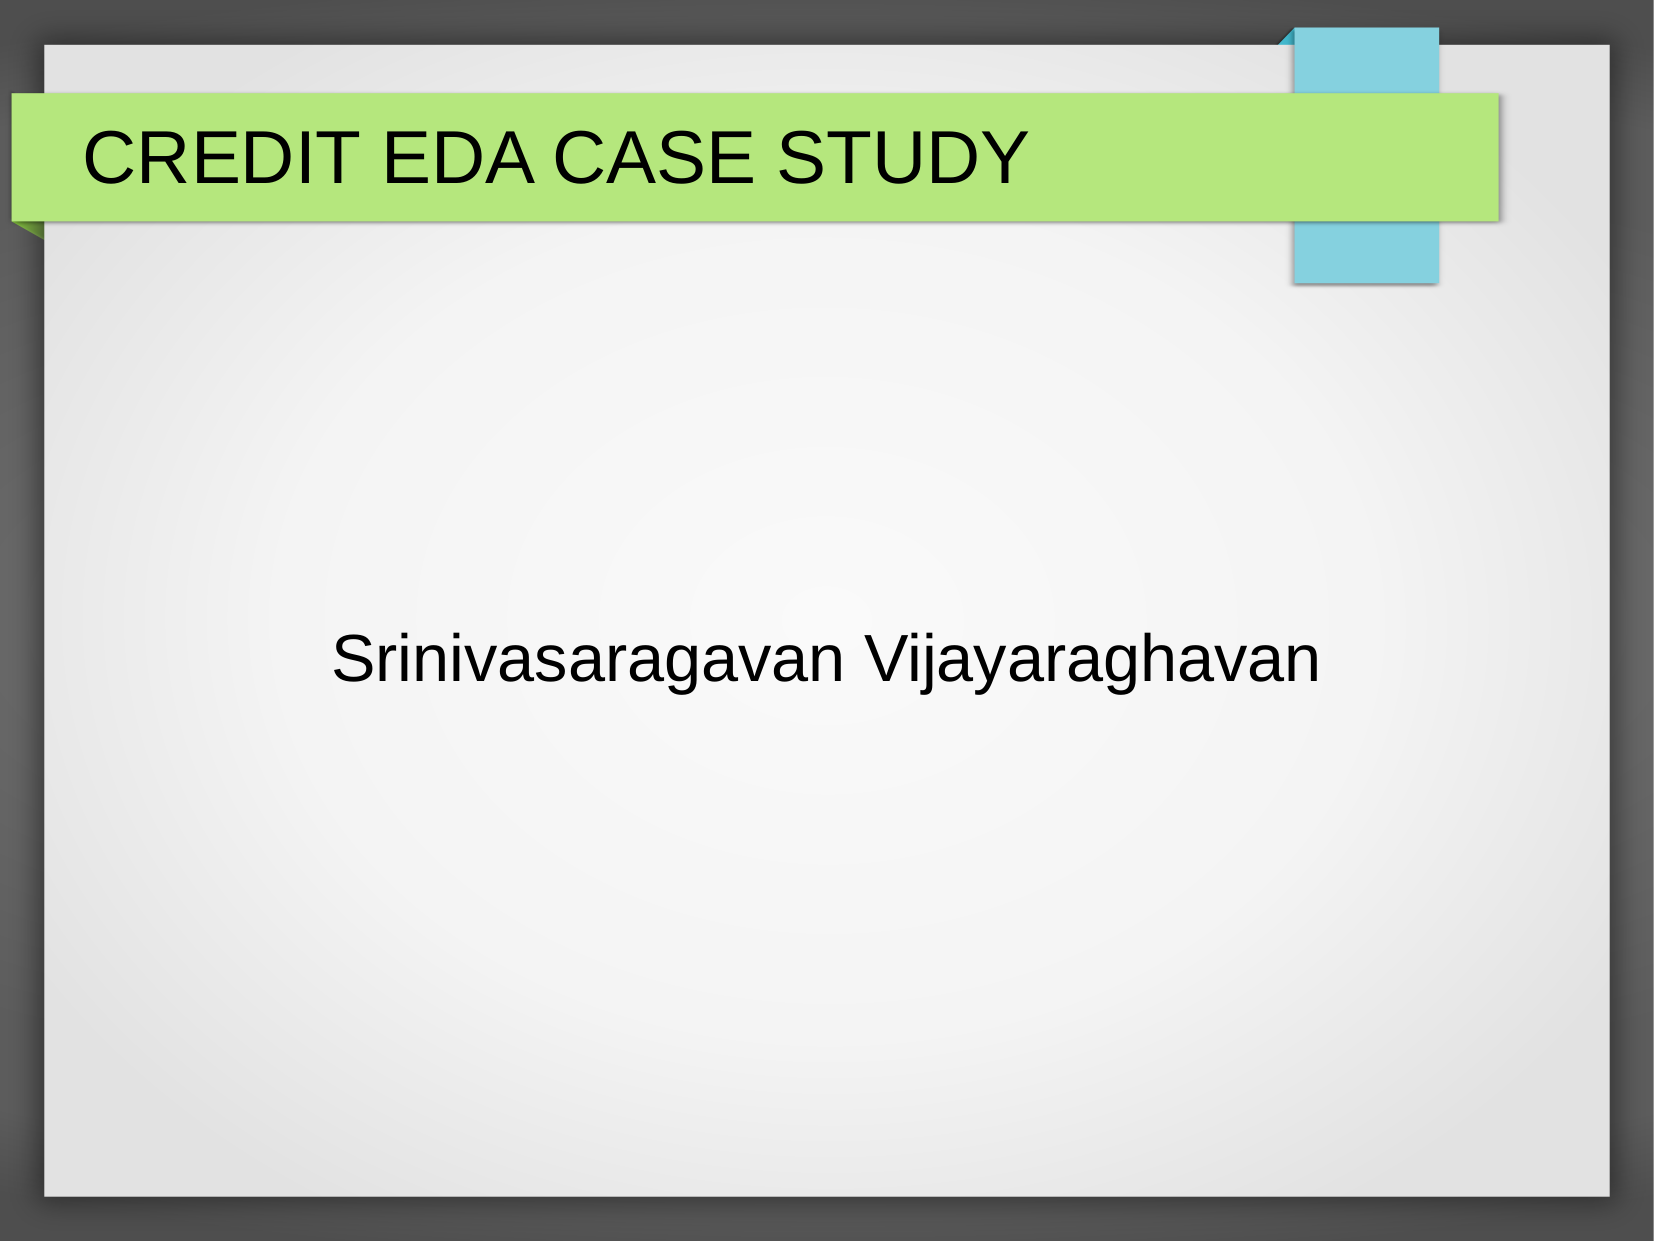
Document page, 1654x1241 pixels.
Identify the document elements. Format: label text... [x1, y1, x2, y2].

text_box CREDIT EDA CASE STUDY [82, 94, 1264, 213]
picture [0, 0, 1654, 1241]
text_box Srinivasaragavan Vijayaraghavan [82, 295, 1571, 1015]
